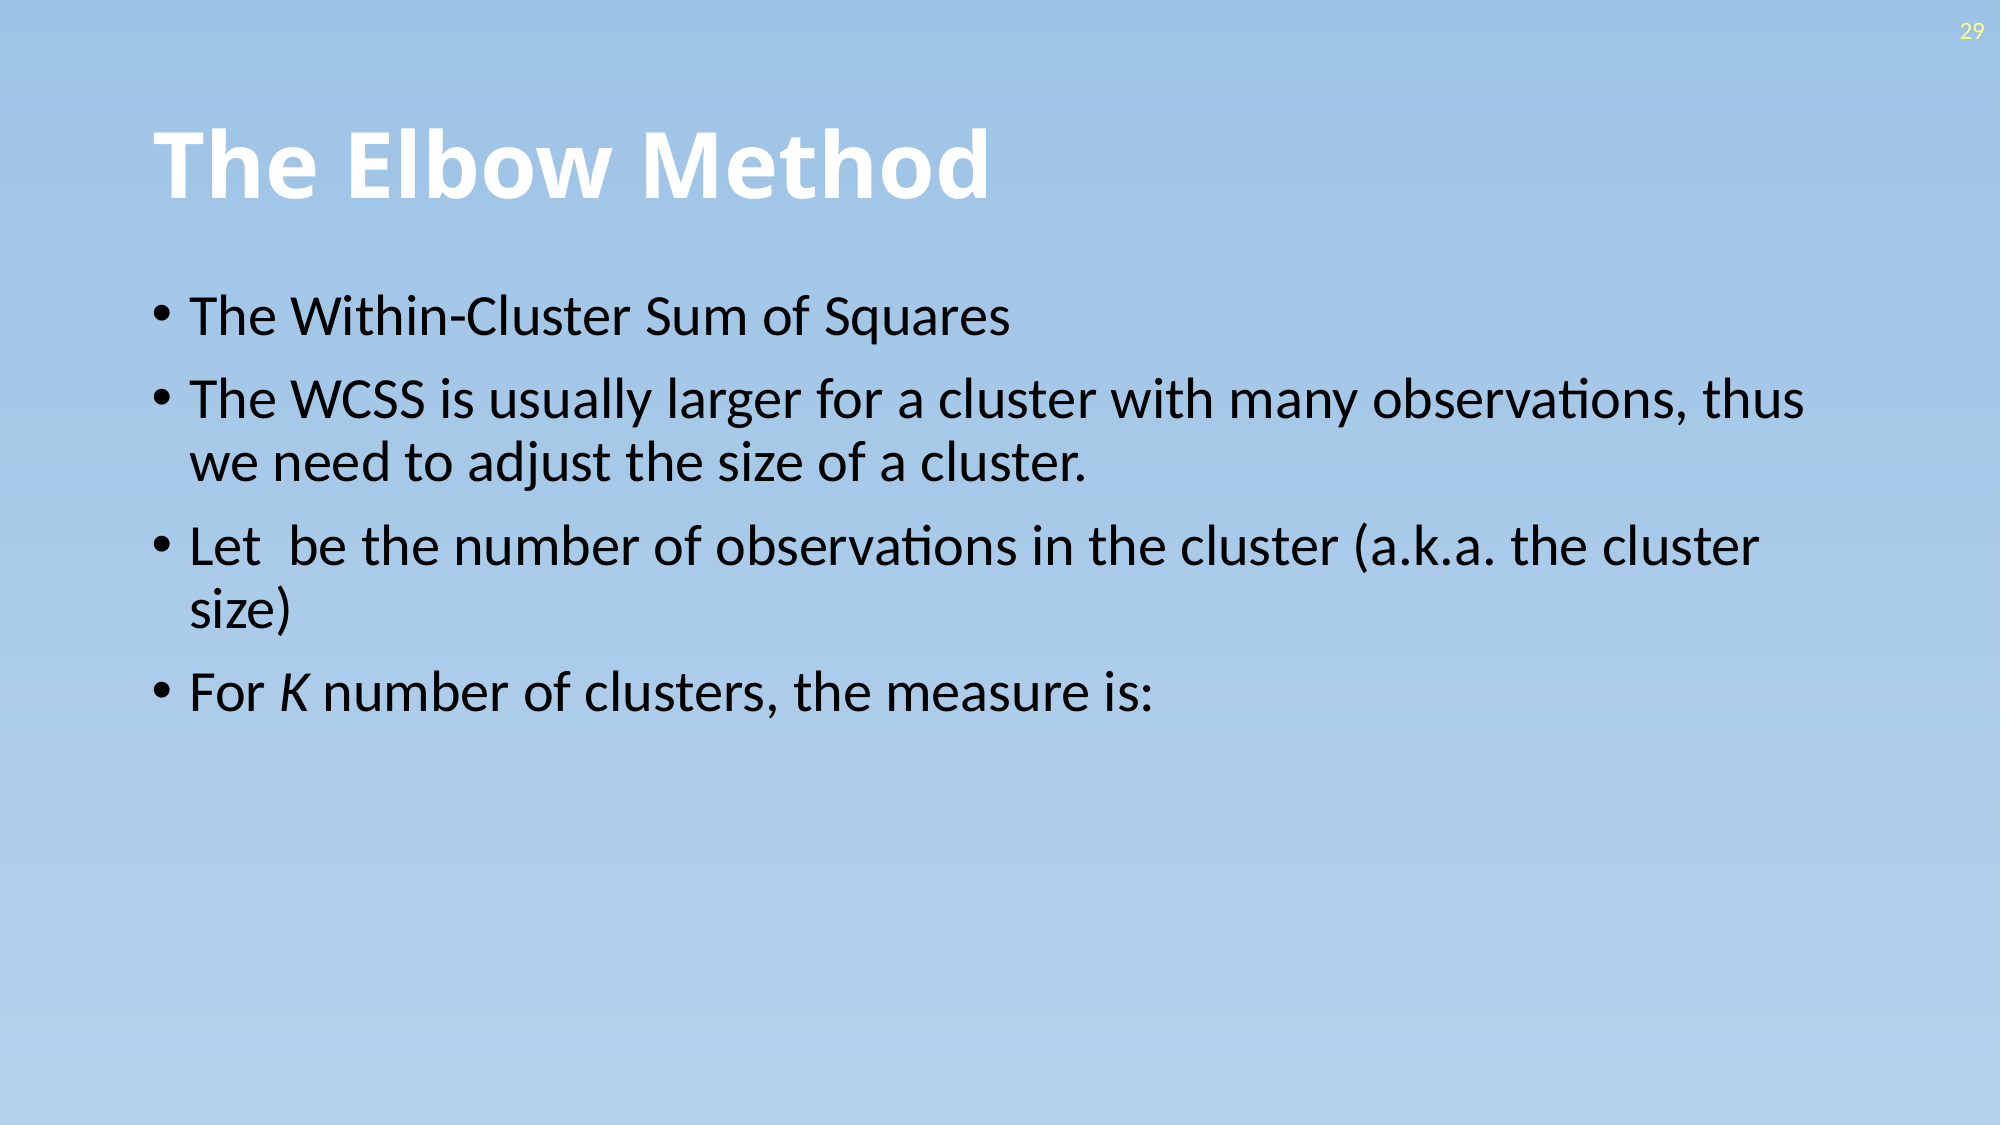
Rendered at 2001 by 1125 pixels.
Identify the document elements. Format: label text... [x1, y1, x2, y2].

slide_number 29 [1550, 0, 2000, 60]
title The Elbow Method [137, 59, 1863, 278]
